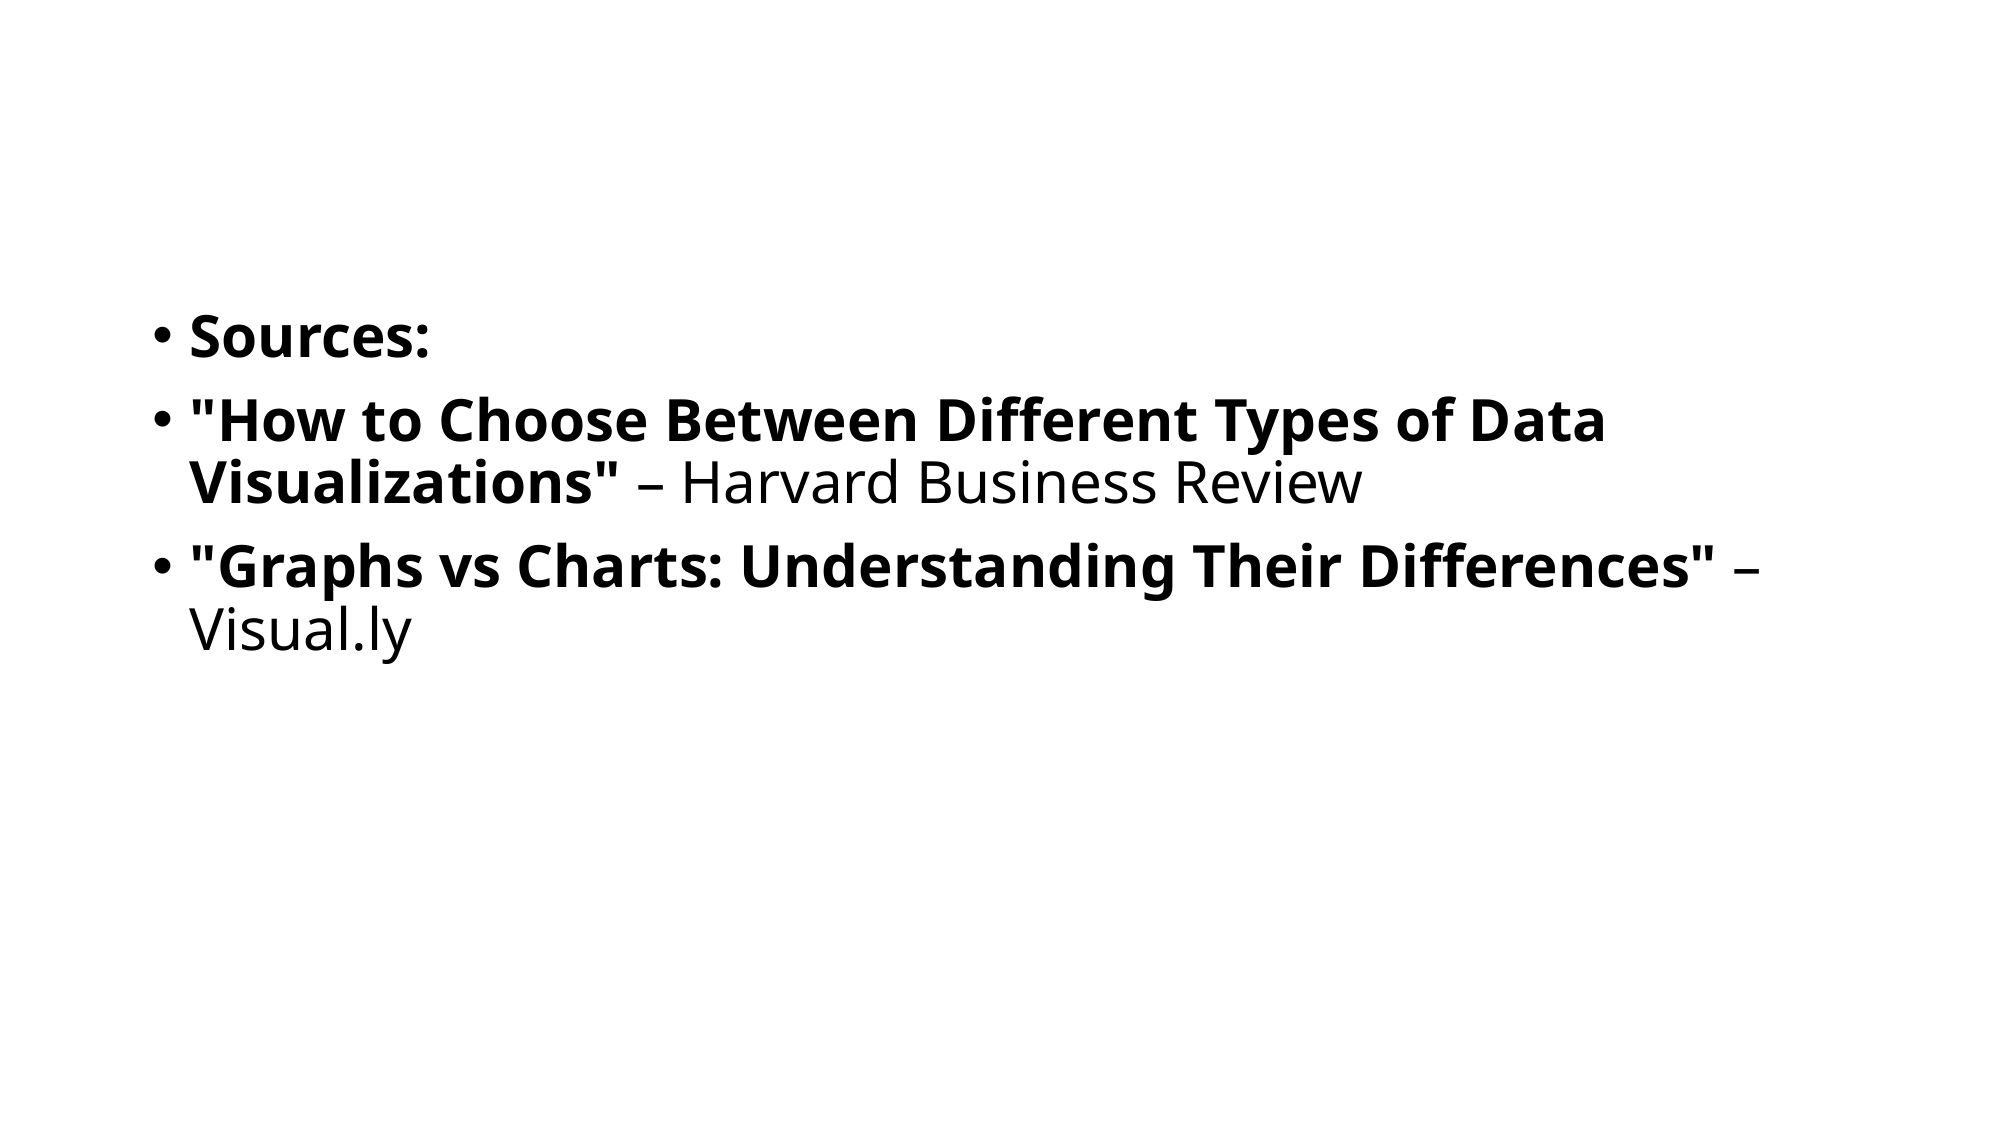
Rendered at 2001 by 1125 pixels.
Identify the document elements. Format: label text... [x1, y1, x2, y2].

list Sources: "How to Choose Between Different Types of Data Visualizations" – Harvard Business Review "Graphs vs Charts: Understanding Their Differences" – Visual.ly [137, 299, 1863, 1014]
